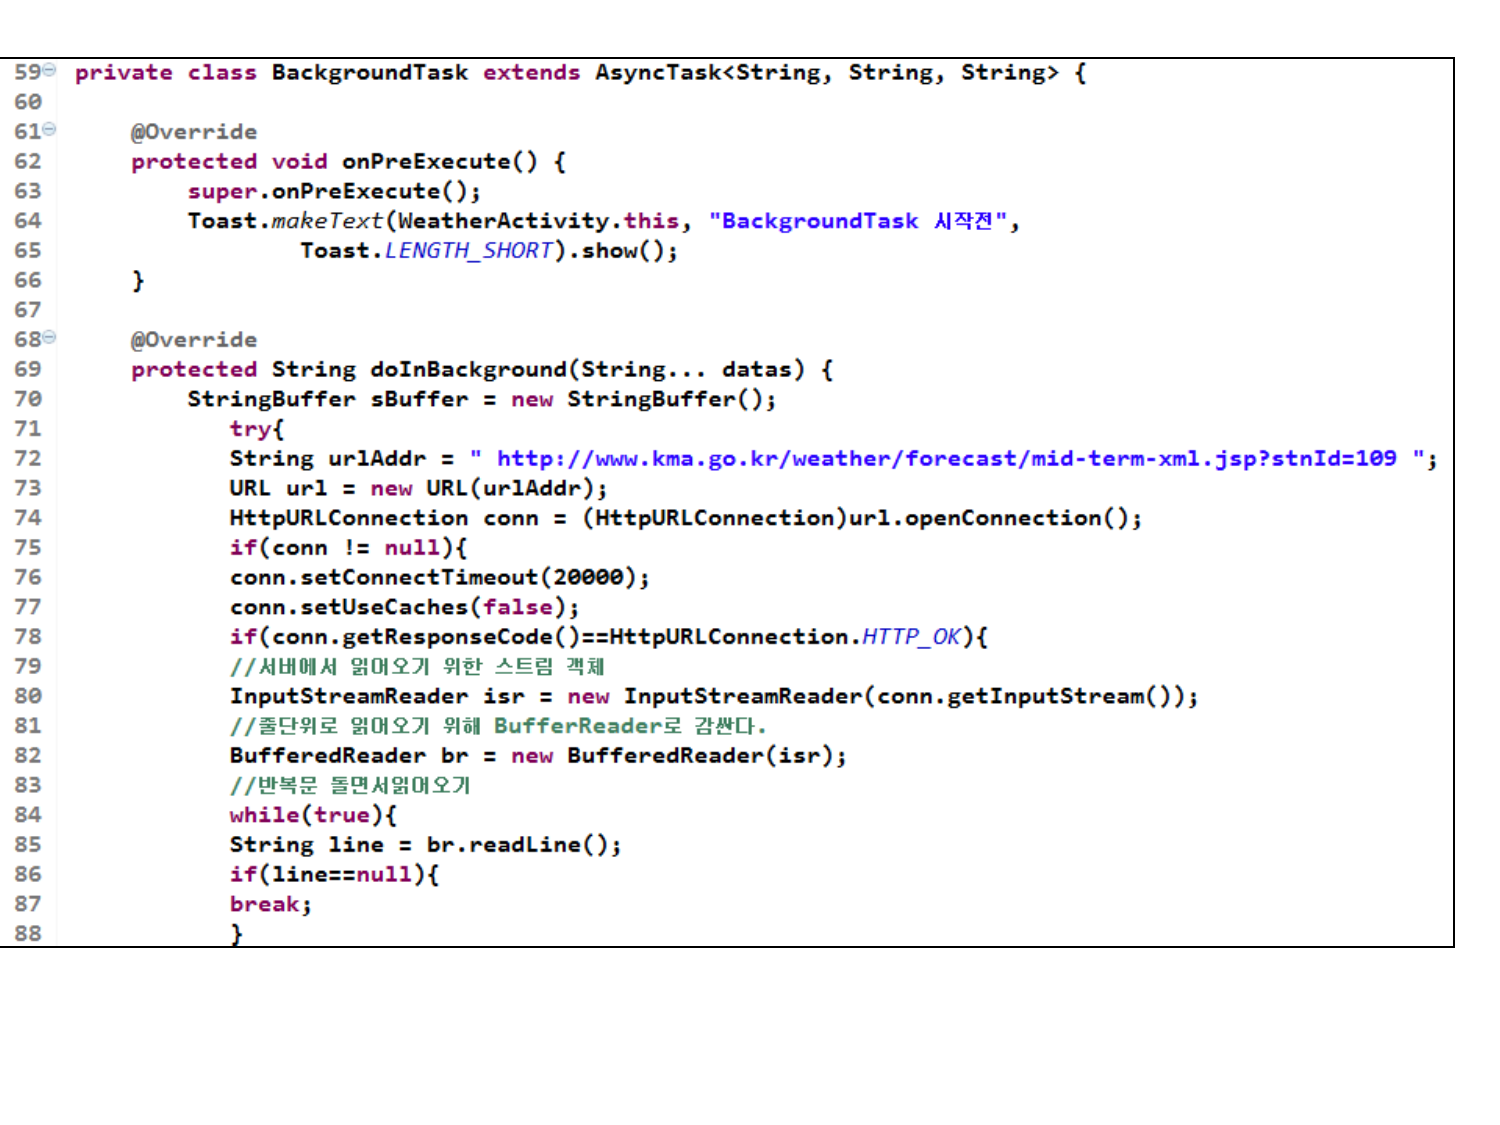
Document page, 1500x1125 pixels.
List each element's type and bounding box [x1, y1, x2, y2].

picture [0, 58, 1454, 947]
